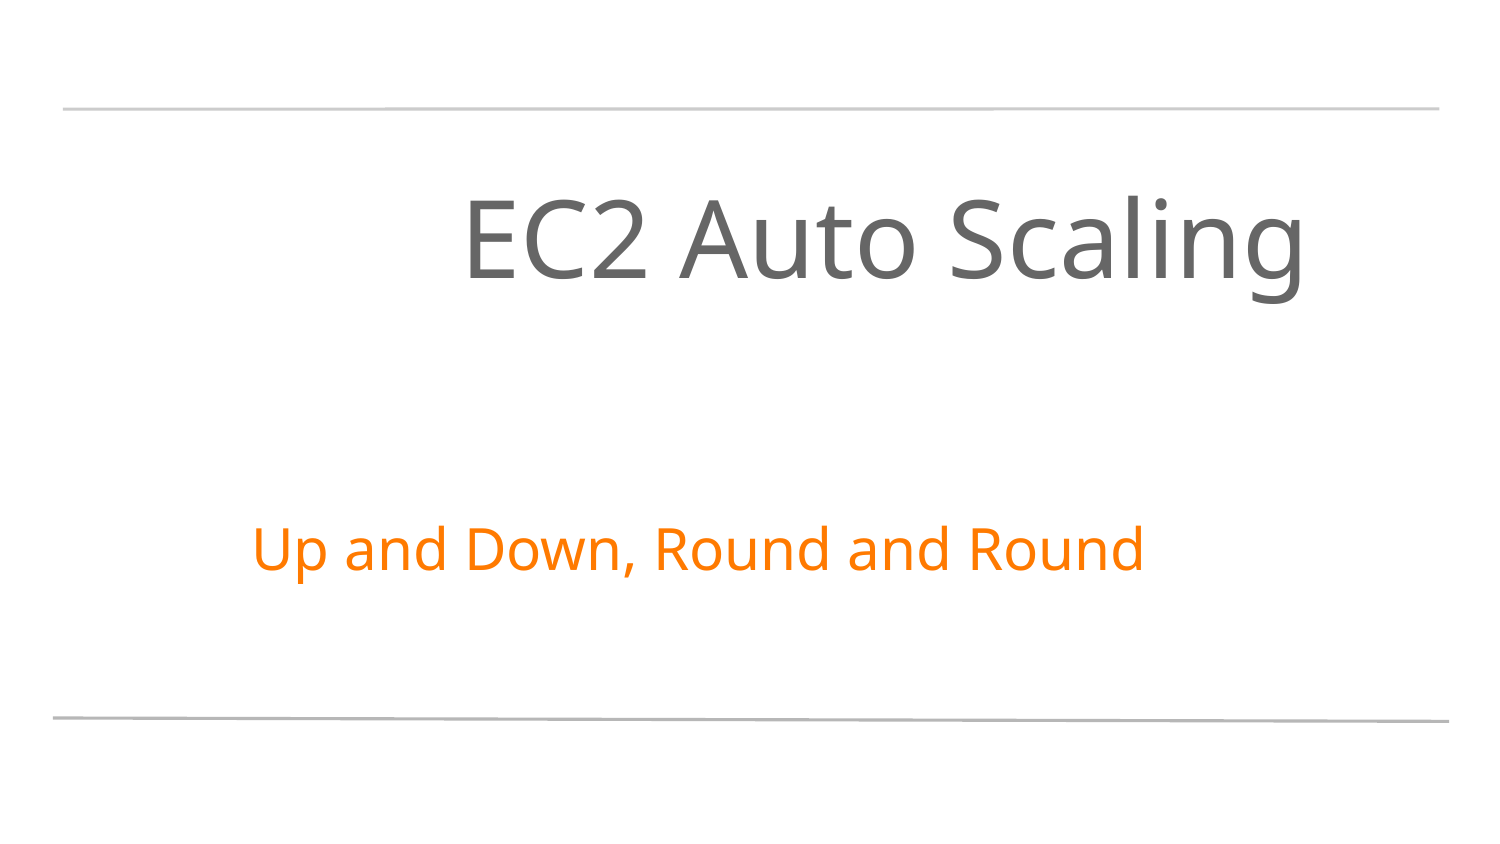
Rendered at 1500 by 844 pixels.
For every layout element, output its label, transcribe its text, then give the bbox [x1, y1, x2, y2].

subtitle Up and Down, Round and Round [0, 497, 1398, 627]
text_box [52, 717, 1450, 722]
title EC2 Auto Scaling [162, 258, 1338, 446]
